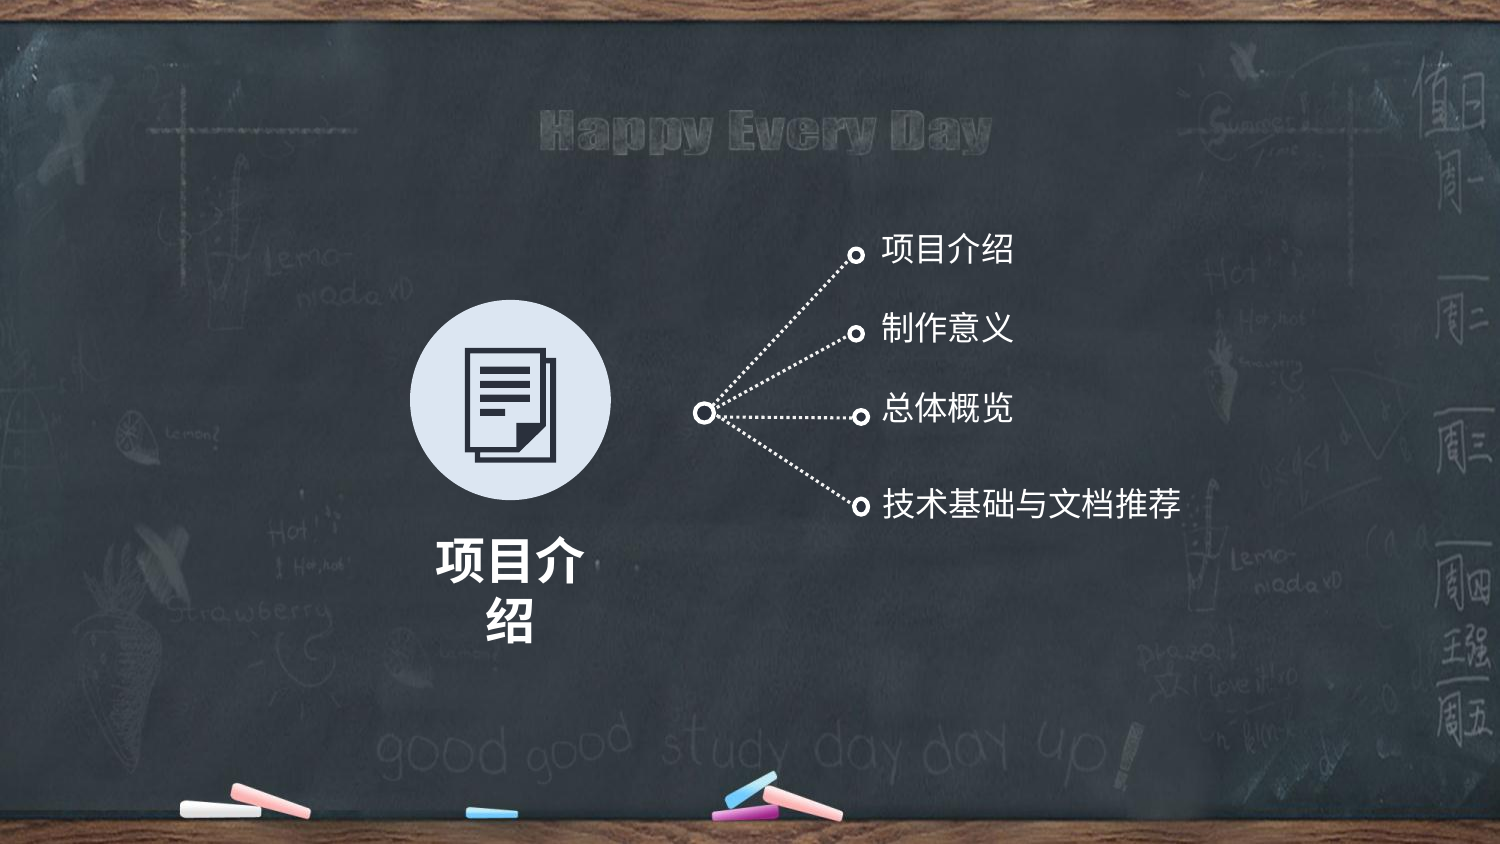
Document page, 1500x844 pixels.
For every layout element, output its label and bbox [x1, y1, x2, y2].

text_box [710, 411, 869, 515]
text_box [694, 248, 864, 423]
text_box [409, 299, 612, 501]
picture [0, 0, 1500, 844]
